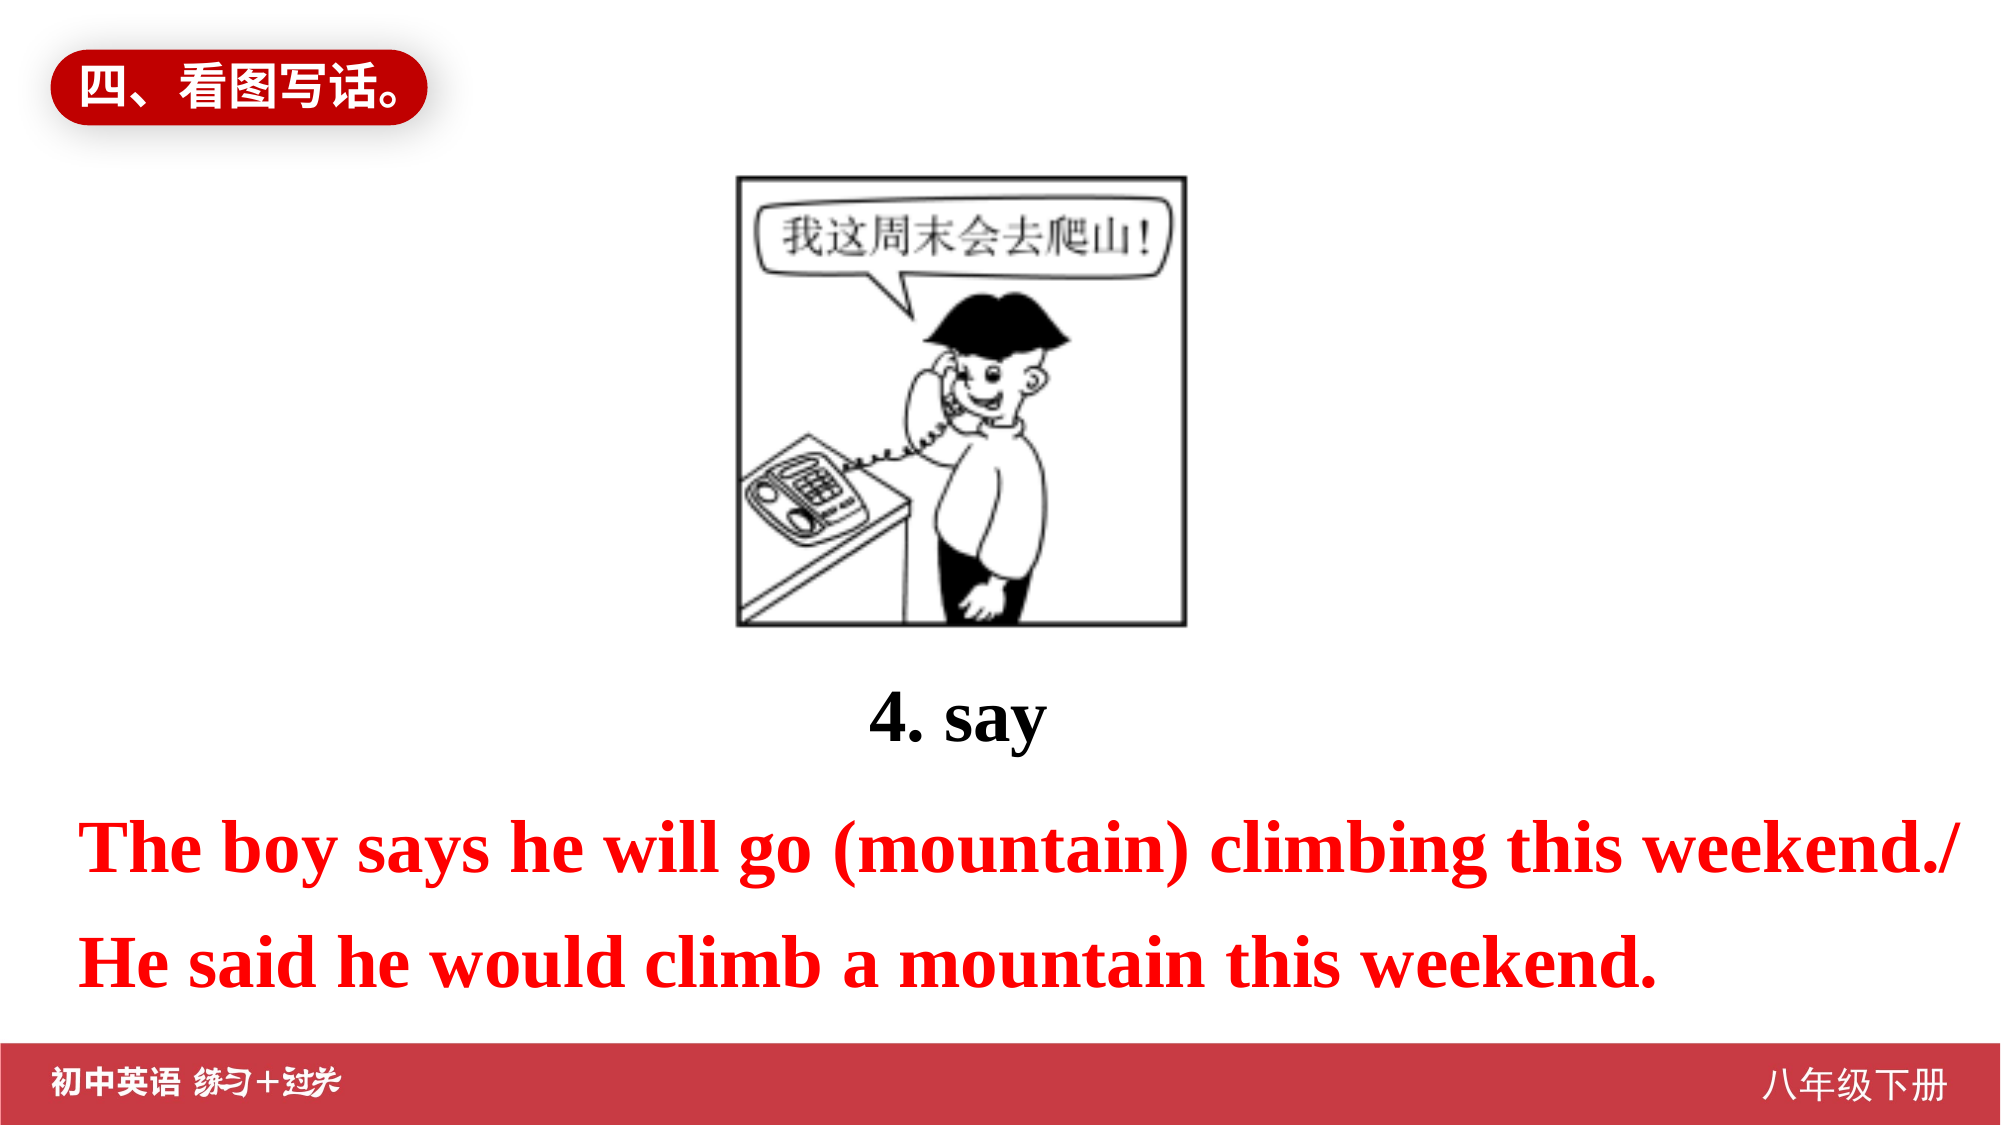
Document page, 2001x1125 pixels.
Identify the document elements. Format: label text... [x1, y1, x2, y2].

text_box [49, 58, 63, 117]
picture [0, 0, 2001, 1125]
text_box 四、看图写话。 [63, 47, 428, 122]
text_box 4. say [854, 637, 1117, 764]
text_box [70, 122, 408, 127]
text_box The boy says he will go (mountain) climbing this weekend./ He said he would climb a mountain this weekend. [63, 765, 2000, 1010]
